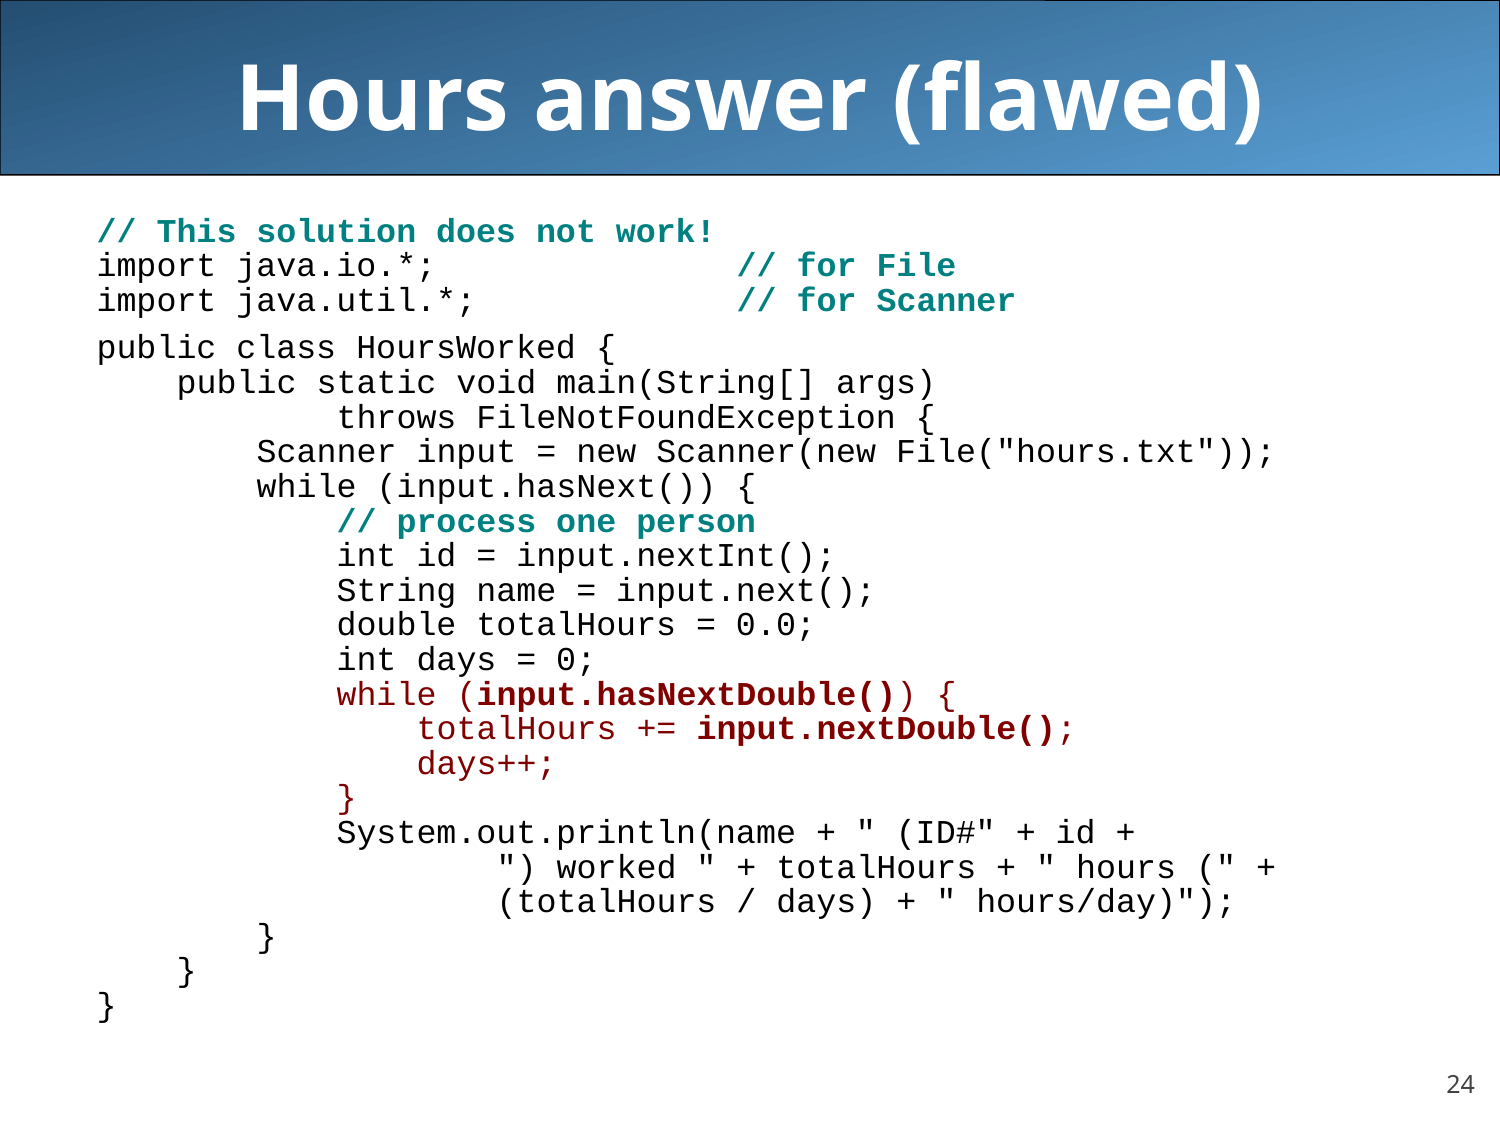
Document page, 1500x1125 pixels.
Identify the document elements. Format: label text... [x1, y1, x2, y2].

list // This solution does not work! import java.io.*; // for File import java.util.*; // for Scanner public class HoursWorked { public static void main(String[] args) throws FileNotFoundException { Scanner input = new Scanner(new File("hours.txt")); while (input.hasNext()) { // process one person int id = input.nextInt(); String name = input.next(); double totalHours = 0.0; int days = 0; while (input.hasNextDouble()) { totalHours += input.nextDouble(); days++; } System.out.println(name + " (ID#" + id + ") worked " + totalHours + " hours (" + (totalHours / days) + " hours/day)"); } } } [24, 212, 1500, 1063]
title Hours answer (flawed) [75, 0, 1425, 188]
